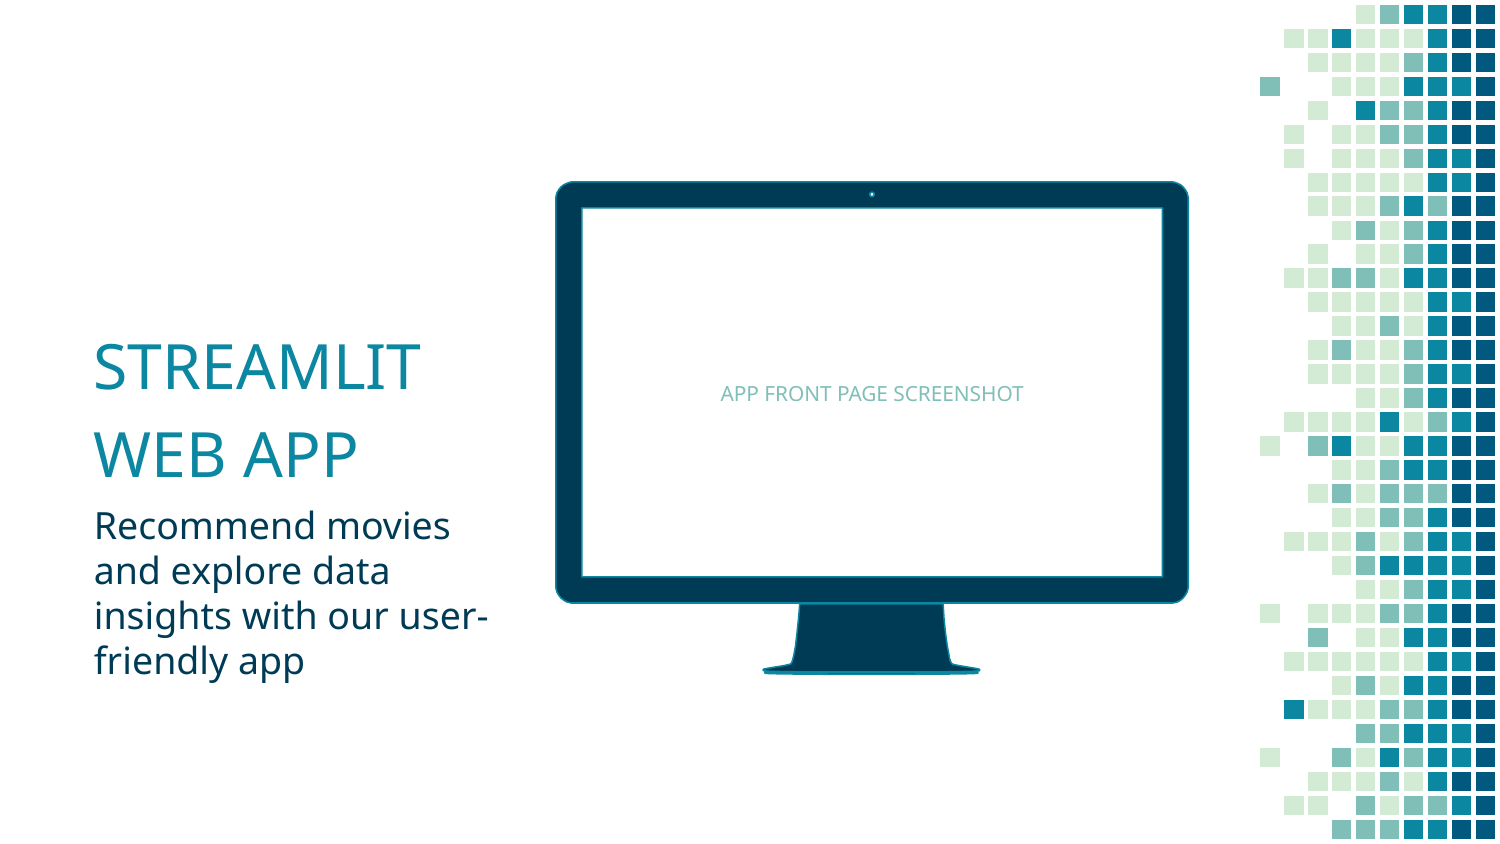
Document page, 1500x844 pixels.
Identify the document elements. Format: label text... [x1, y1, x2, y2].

text_box [555, 181, 1189, 675]
list STREAMLIT WEB APP Recommend movies and explore data insights with our user-friendly app [78, 146, 530, 698]
text_box APP FRONT PAGE SCREENSHOT [582, 208, 1162, 579]
